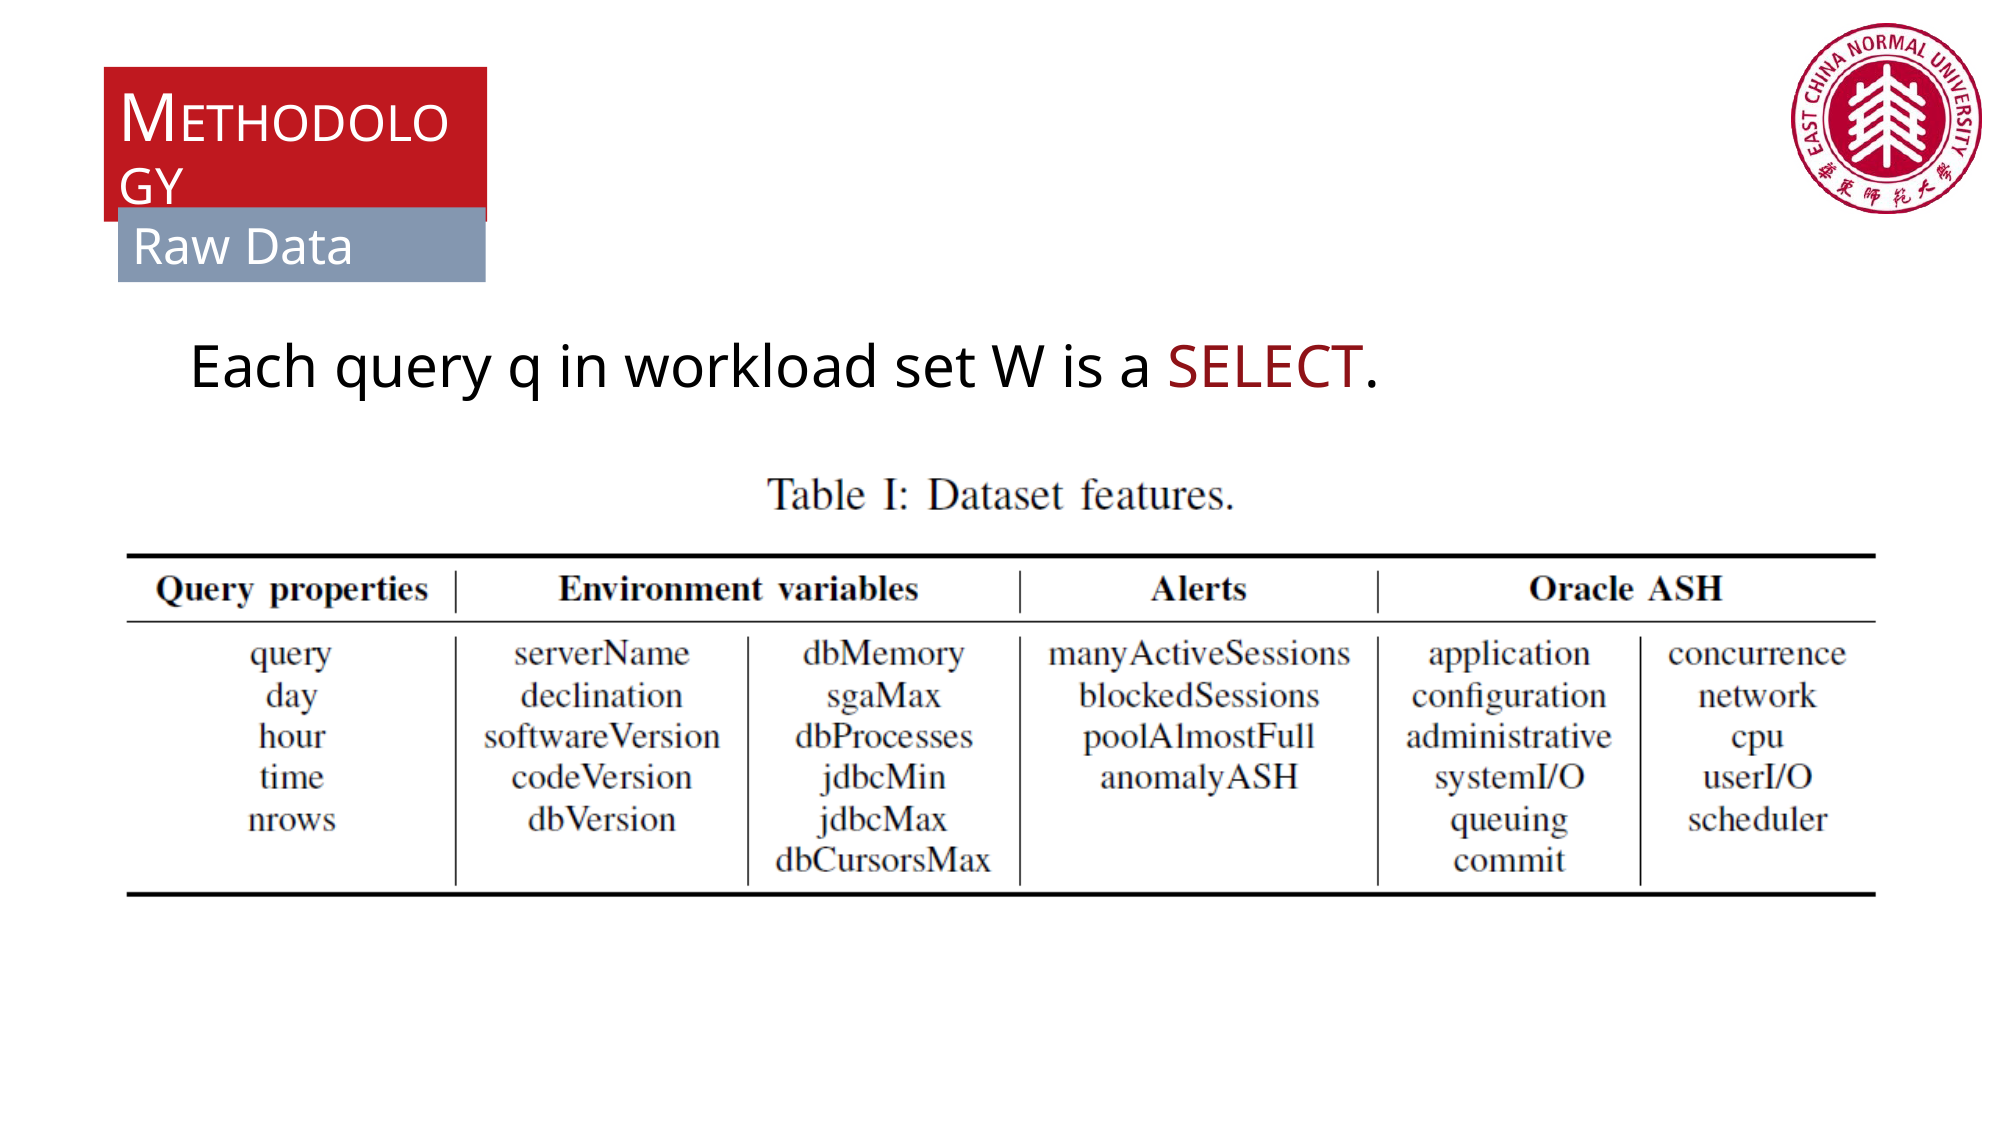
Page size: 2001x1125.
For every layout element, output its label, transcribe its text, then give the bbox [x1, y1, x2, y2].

picture [88, 441, 1912, 908]
text_box Each query q in workload set W is a SELECT. [174, 321, 1887, 407]
text_box Raw Data [118, 207, 486, 283]
picture [1791, 23, 1982, 214]
text_box METHODOLOGY [103, 66, 488, 222]
